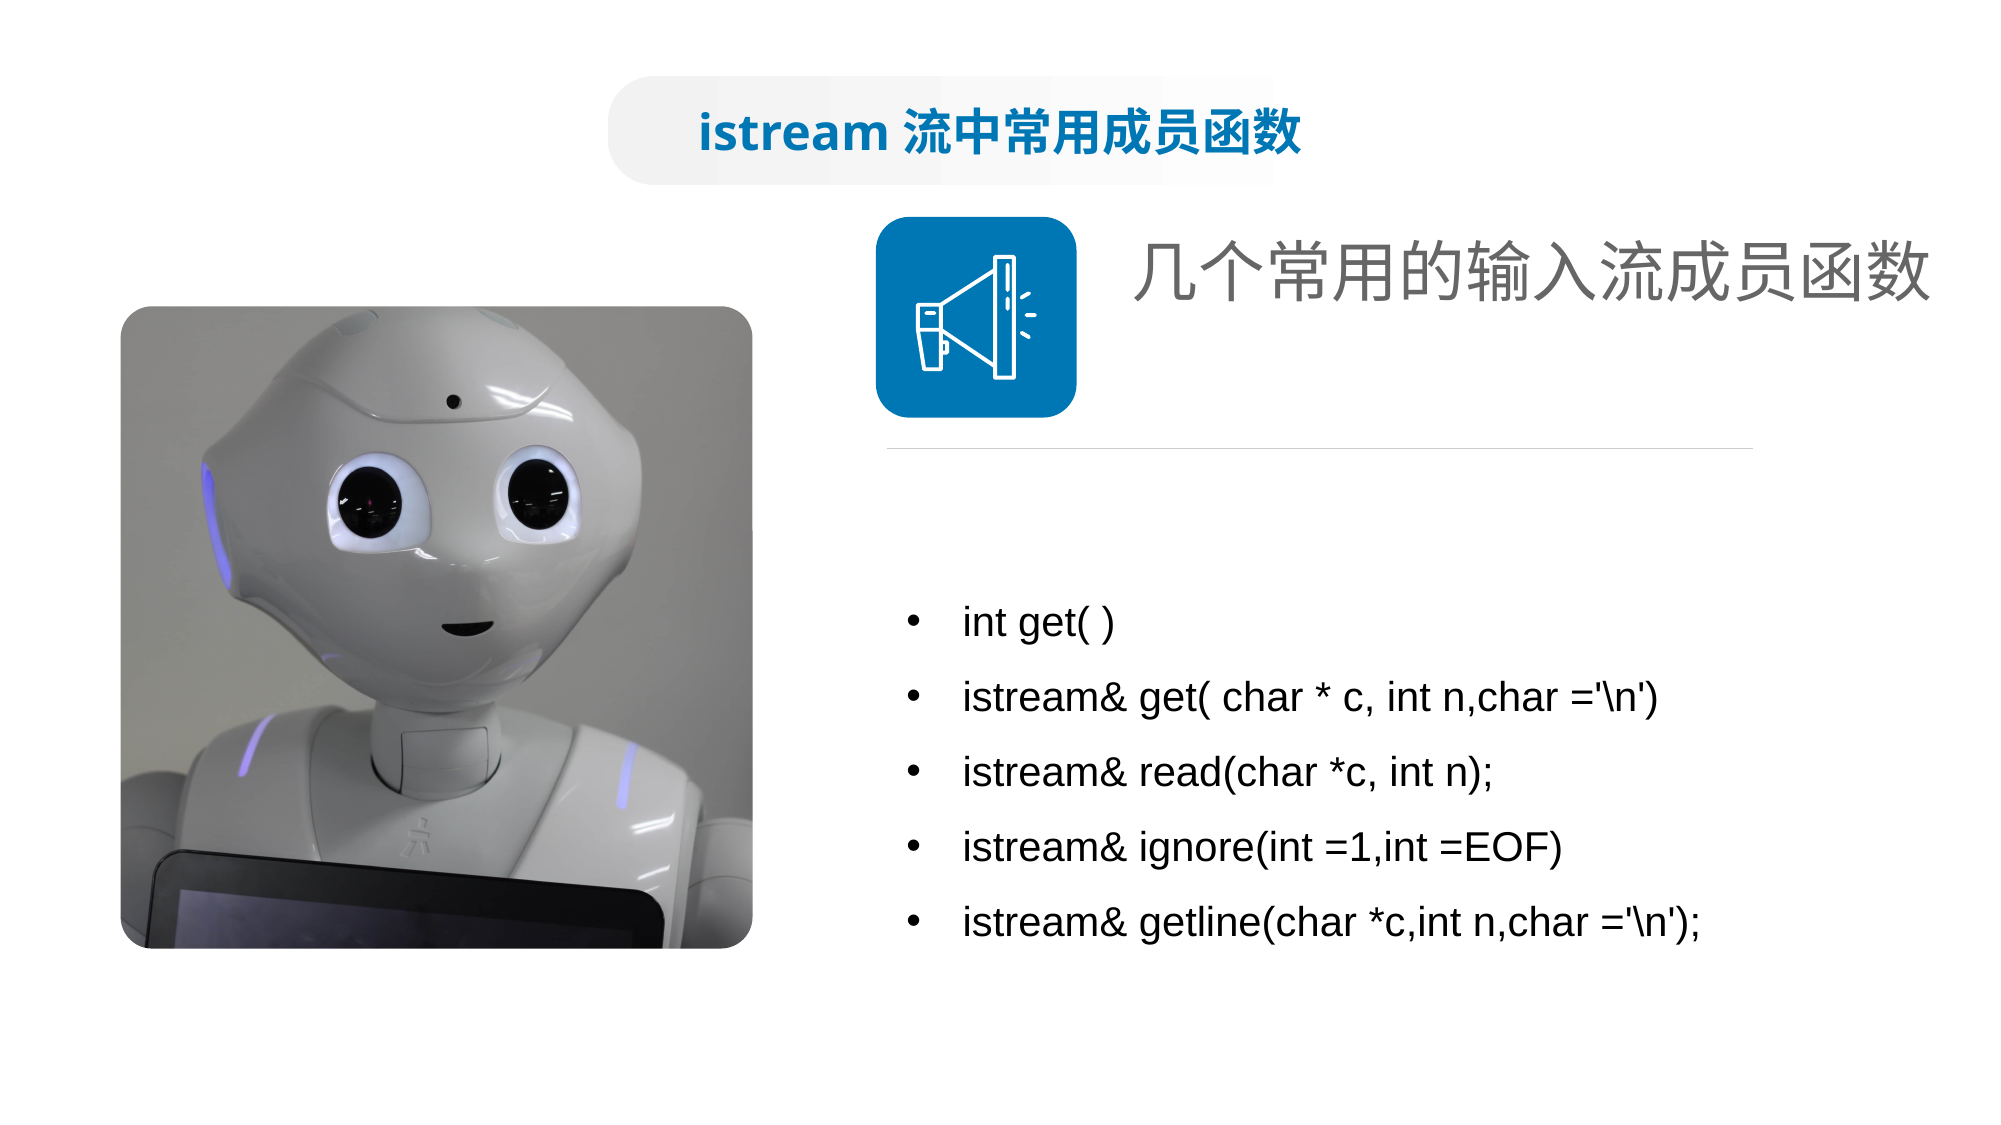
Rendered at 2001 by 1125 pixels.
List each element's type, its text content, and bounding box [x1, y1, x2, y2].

text_box [914, 253, 1017, 381]
text_box [1022, 312, 1038, 319]
text_box [1018, 290, 1032, 301]
text_box 几个常用的输入流成员函数 [1116, 222, 1754, 400]
text_box istream流中常用成员函数 [607, 75, 1393, 186]
text_box [1018, 330, 1032, 341]
text_box [874, 215, 1078, 419]
text_box [119, 305, 754, 950]
text_box int get( ) istream& get( char * c, int n,char ='\n') istream& read(char *c, int n); istream& ignore(int =1,int =EOF) istream& getline(char *c,int n,char ='\n'); [891, 562, 1837, 747]
